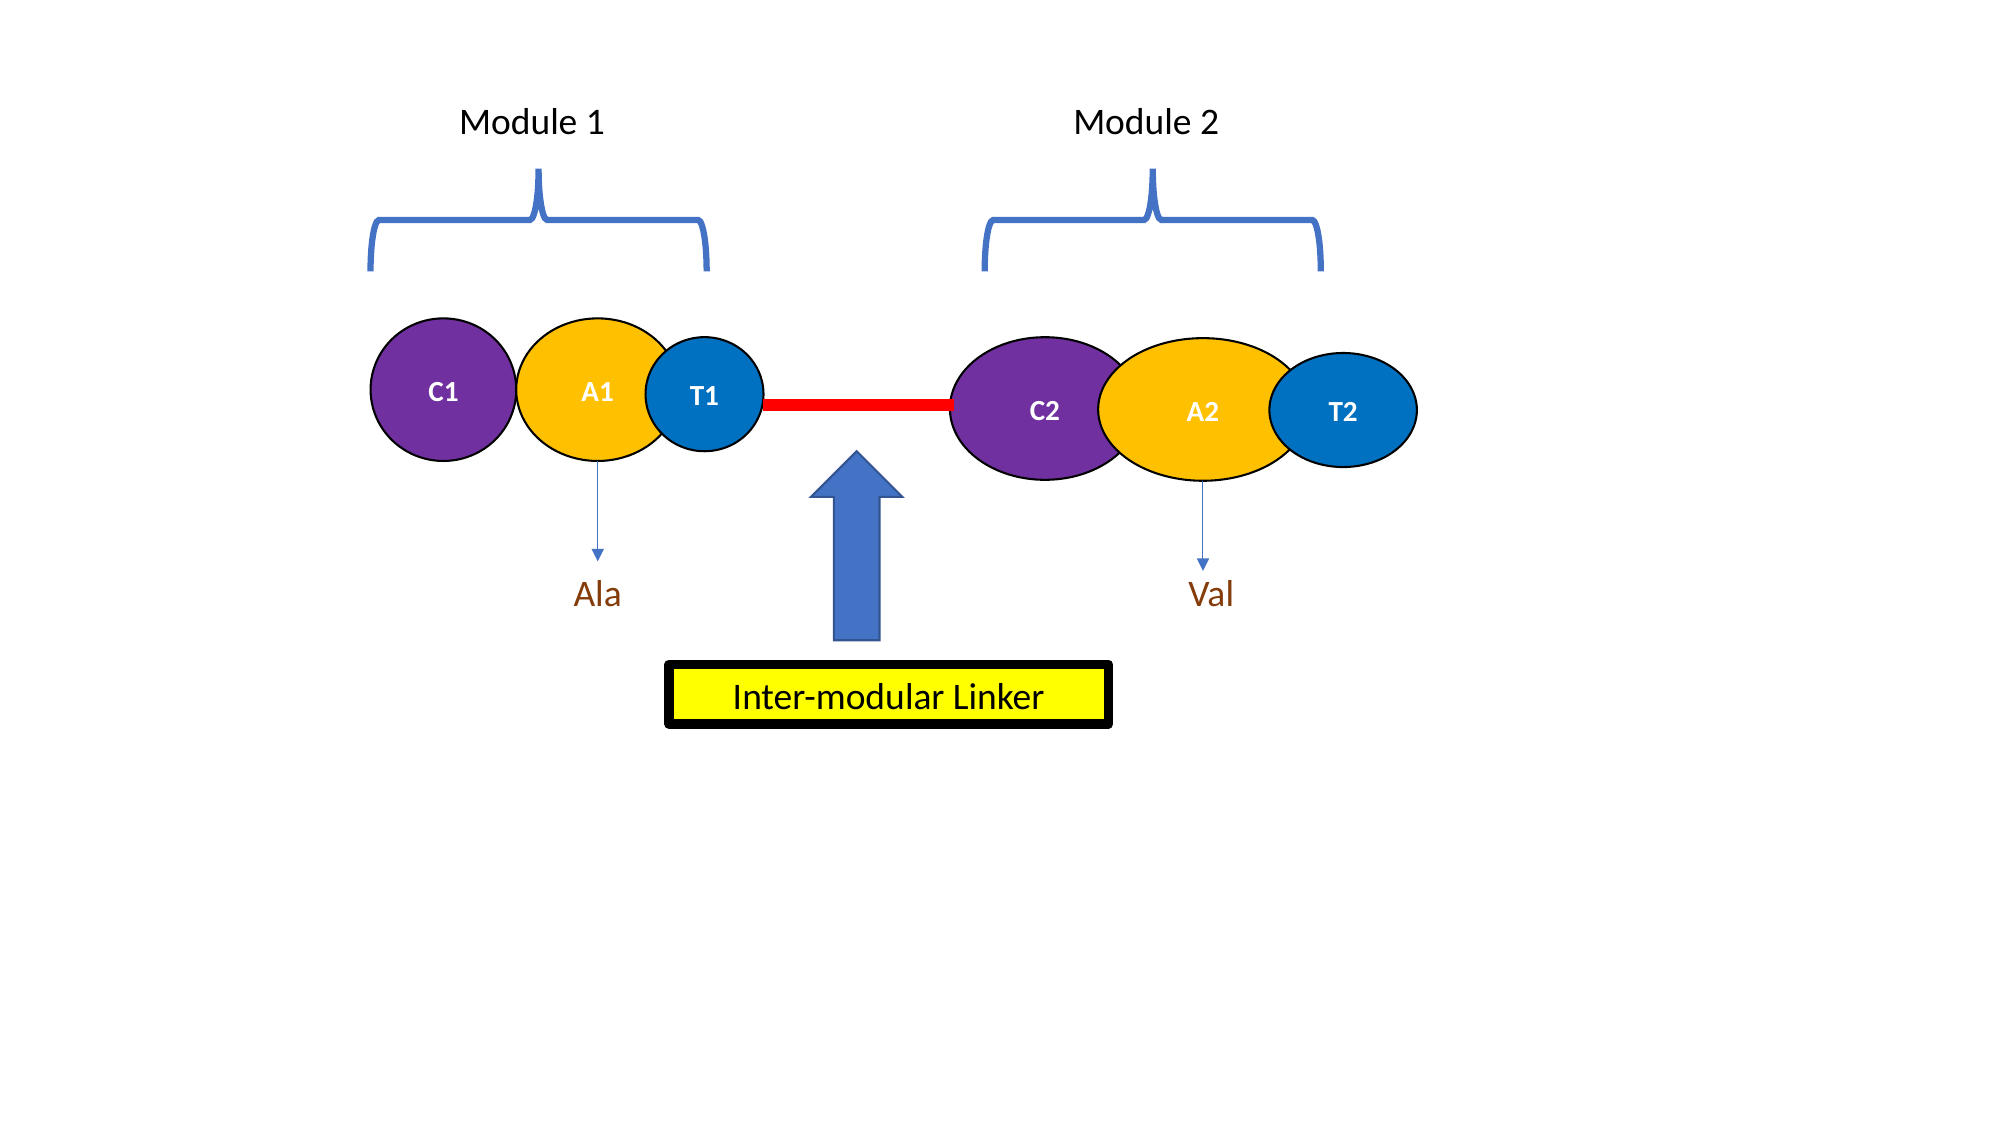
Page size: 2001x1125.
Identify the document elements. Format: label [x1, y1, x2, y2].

text_box [370, 89, 1417, 725]
